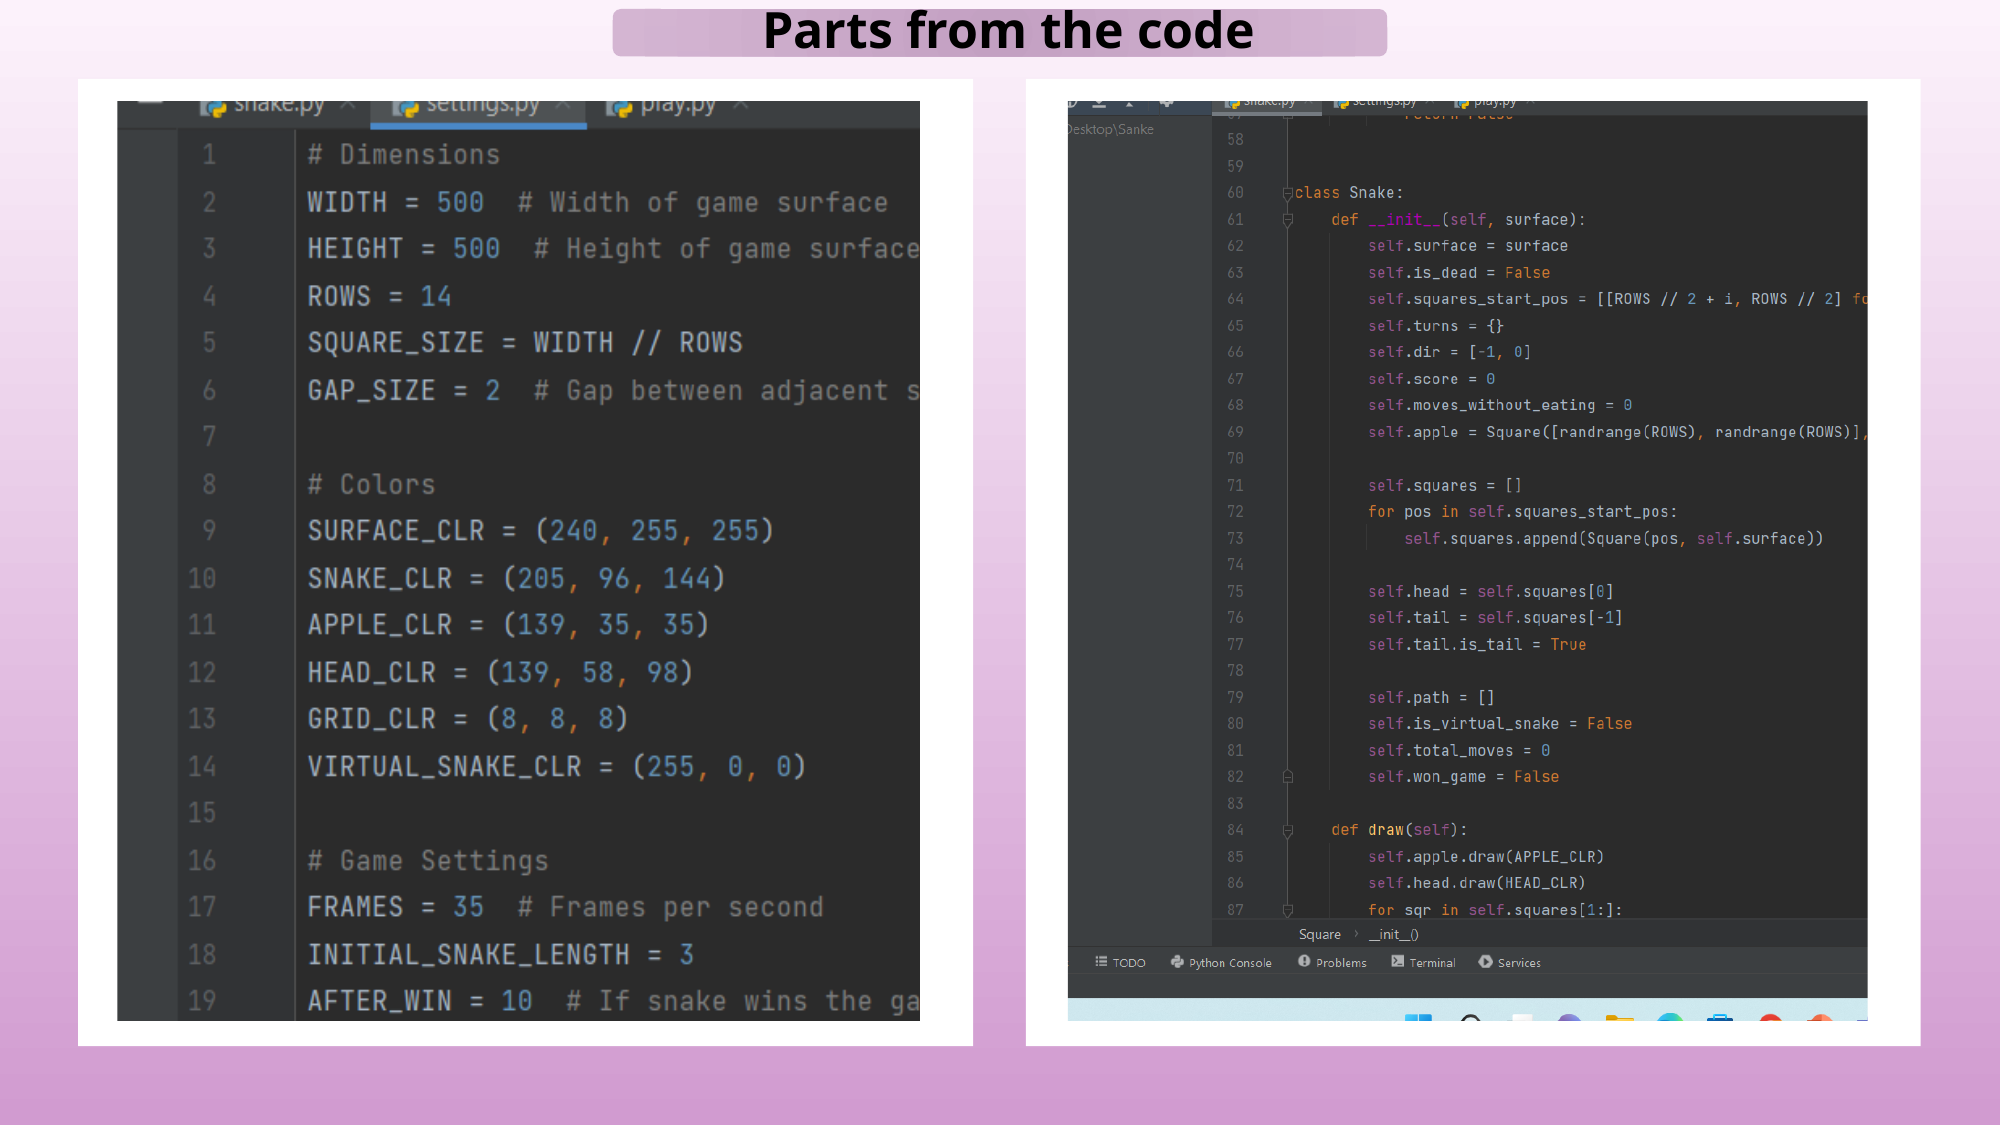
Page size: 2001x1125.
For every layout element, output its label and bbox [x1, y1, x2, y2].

text_box [0, 0, 2000, 1125]
text_box [77, 77, 974, 1048]
text_box [1025, 77, 1922, 1048]
text_box [612, 8, 1388, 71]
picture [116, 100, 921, 1022]
picture [1067, 100, 1869, 1022]
